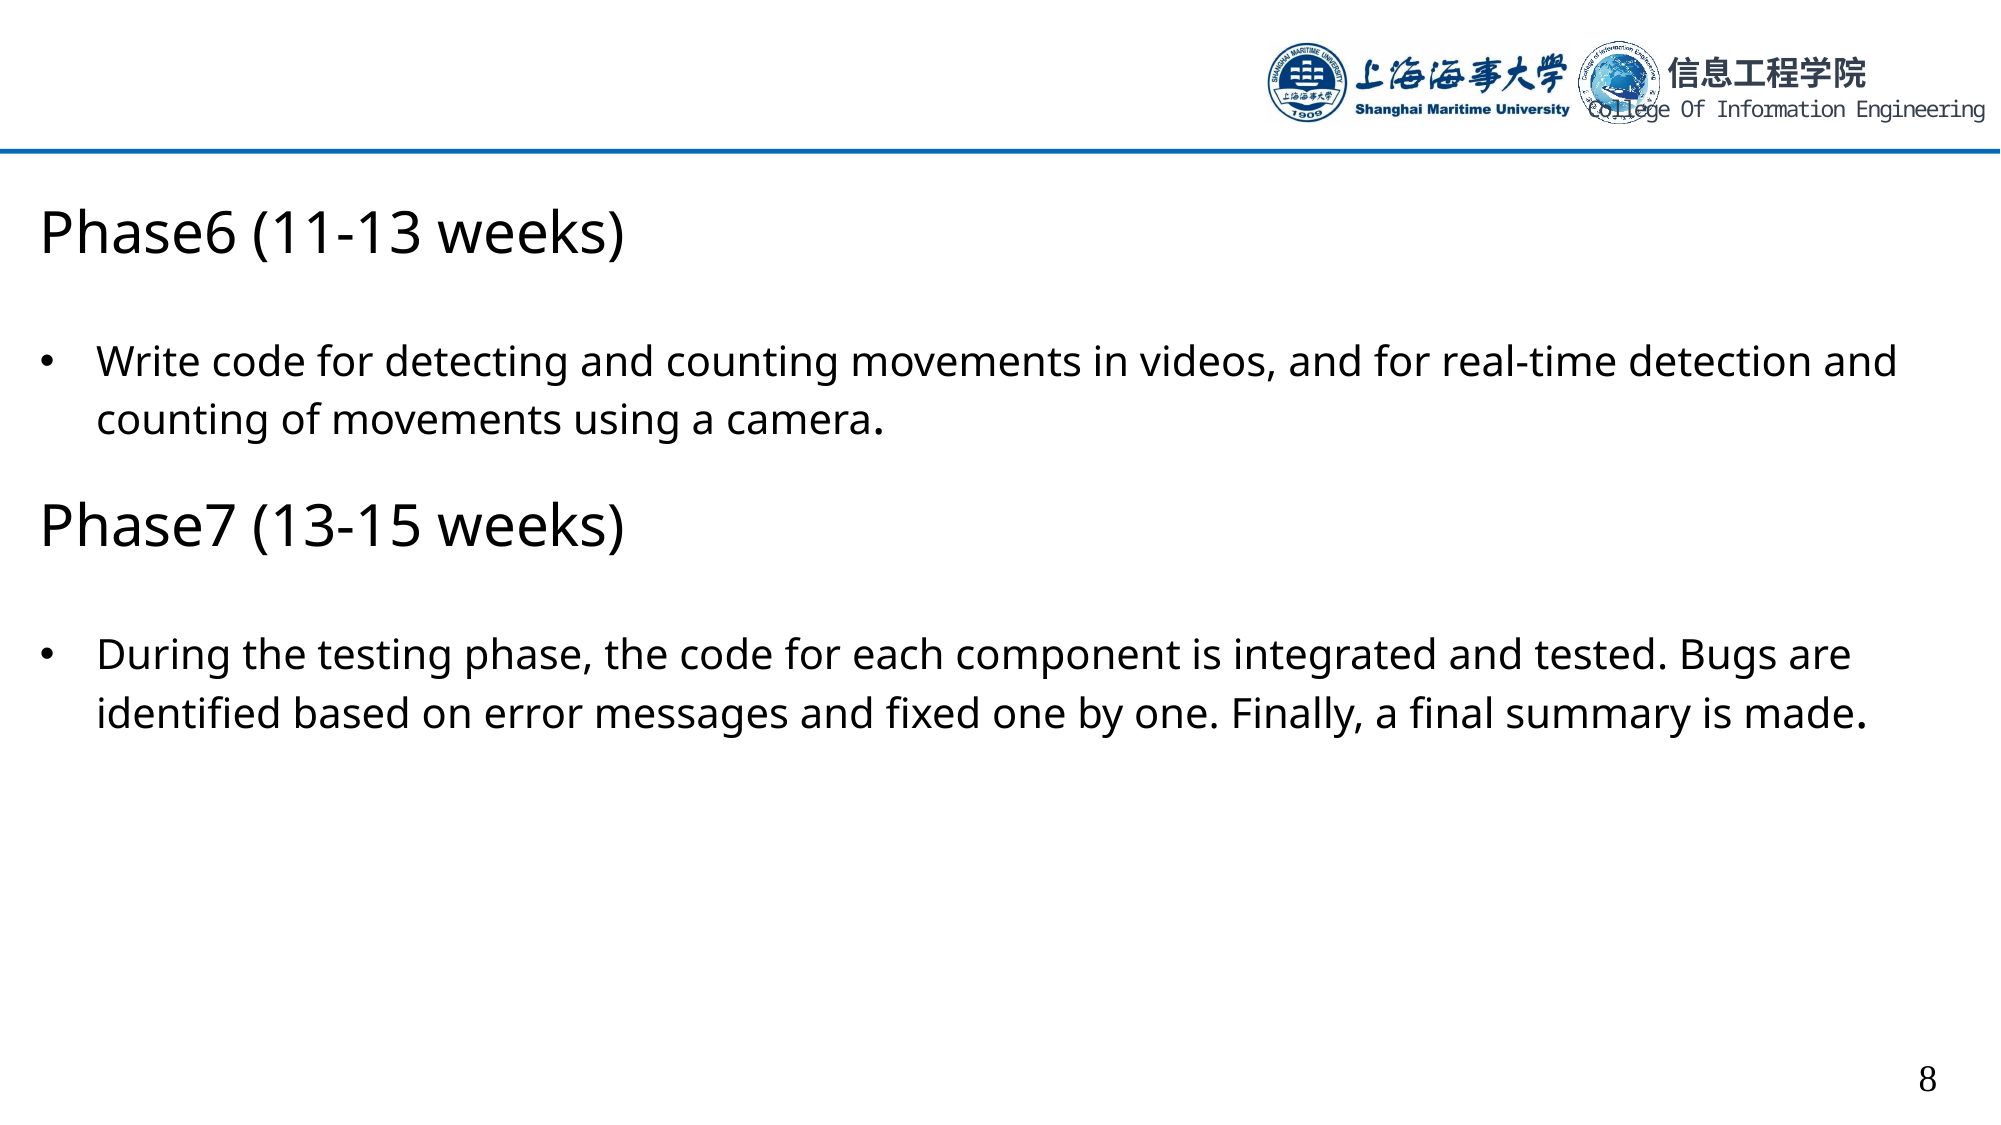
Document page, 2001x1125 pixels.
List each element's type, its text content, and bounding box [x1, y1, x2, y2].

picture [1266, 41, 1571, 49]
picture [1578, 51, 1660, 124]
text_box Phase7 (13-15 weeks) During the testing phase, the code for each component is integrated and tested. Bugs are identified based on error messages and fixed one by one. Finally, a final summary is made. [24, 480, 1948, 746]
text_box Phase6 (11-13 weeks) Write code for detecting and counting movements in videos, and for real-time detection and counting of movements using a camera. [24, 187, 1948, 453]
picture [1578, 41, 1660, 49]
text_box 8 [1903, 1046, 2000, 1125]
picture [1266, 51, 1571, 124]
